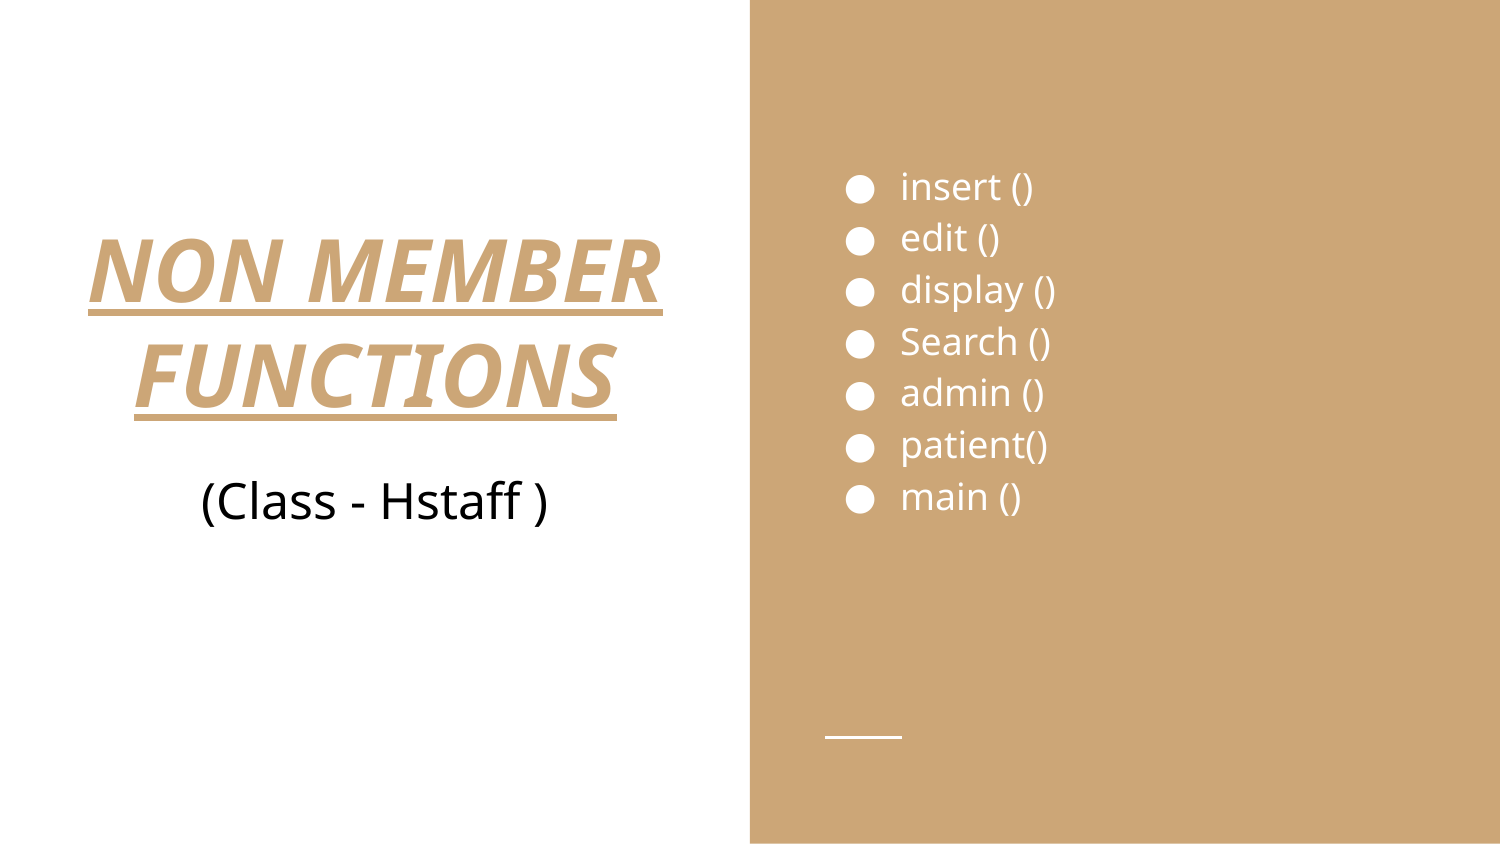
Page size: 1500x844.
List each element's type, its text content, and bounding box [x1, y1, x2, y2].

subtitle (Class - Hstaff ) [43, 454, 708, 713]
list insert () edit () display () Search () admin () patient() main () [810, 118, 1440, 725]
title NON MEMBER FUNCTIONS [43, 146, 708, 440]
